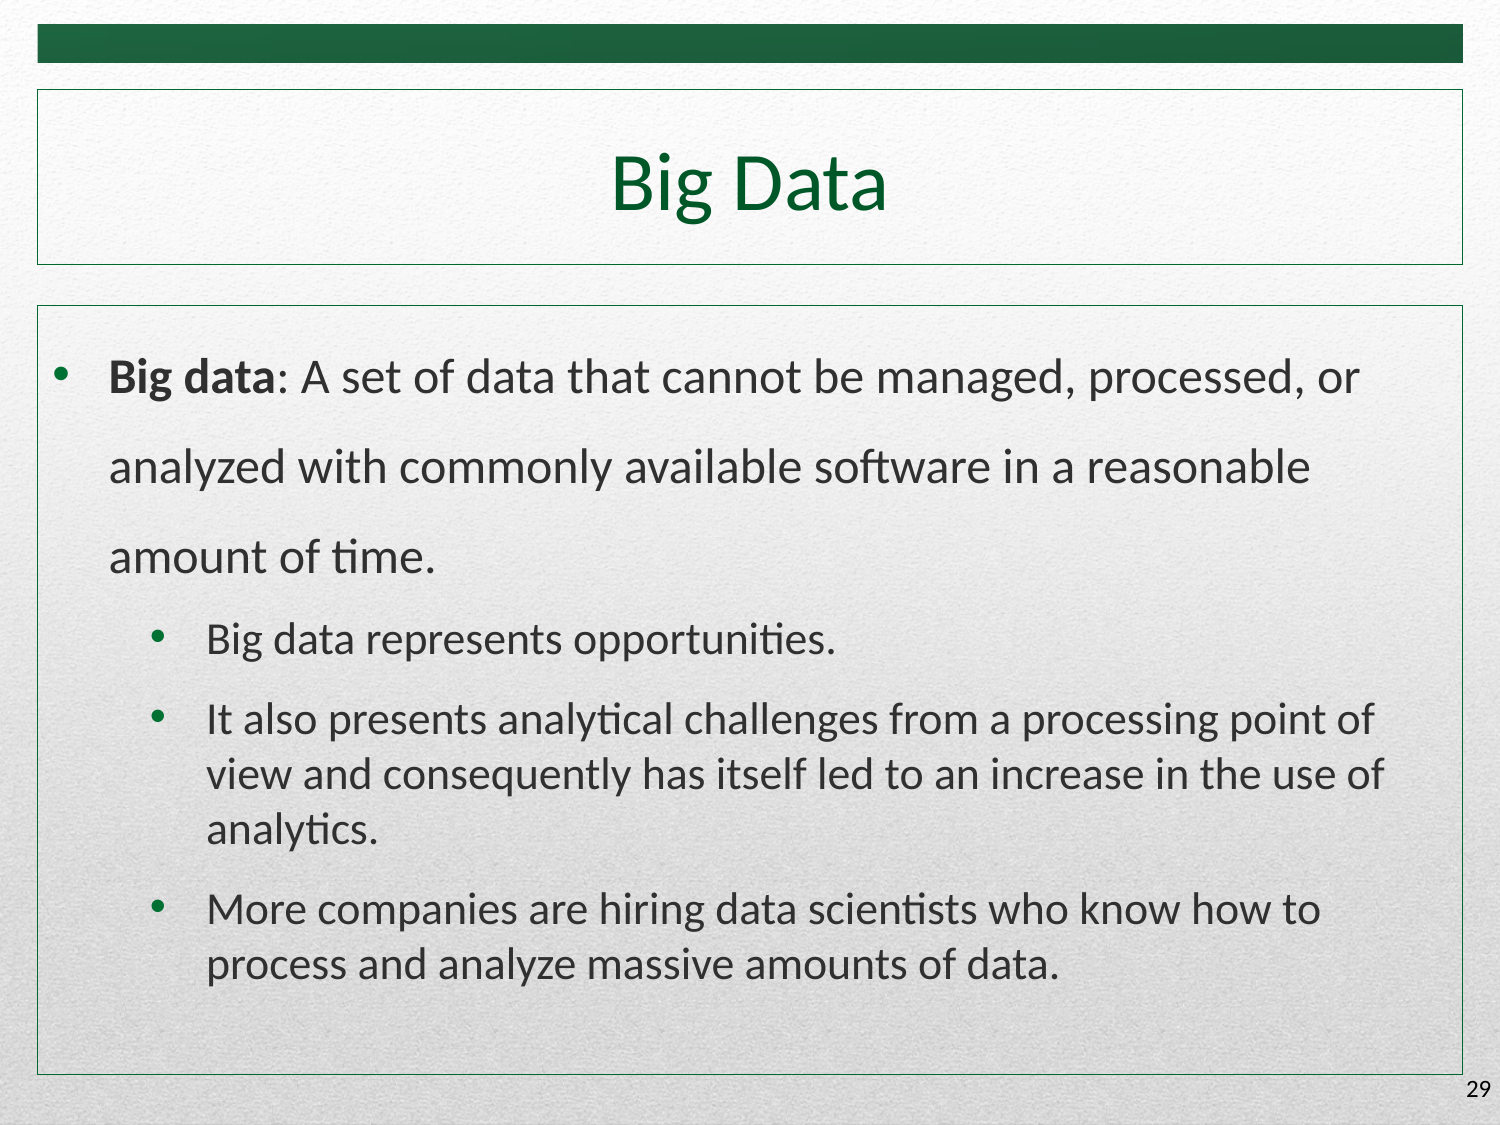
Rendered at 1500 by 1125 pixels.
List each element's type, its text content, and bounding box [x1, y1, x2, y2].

title Big Data [37, 89, 1463, 265]
picture [37, 24, 1463, 63]
list Big data: A set of data that cannot be managed, processed, or analyzed with commonly available software in a reasonable amount of time. Big data represents opportunities. It also presents analytical challenges from a processing point of view and consequently has itself led to an increase in the use of analytics. More companies are hiring data scientists who know how to process and analyze massive amounts of data. [37, 305, 1463, 1075]
slide_number 29 [1381, 1065, 1500, 1125]
